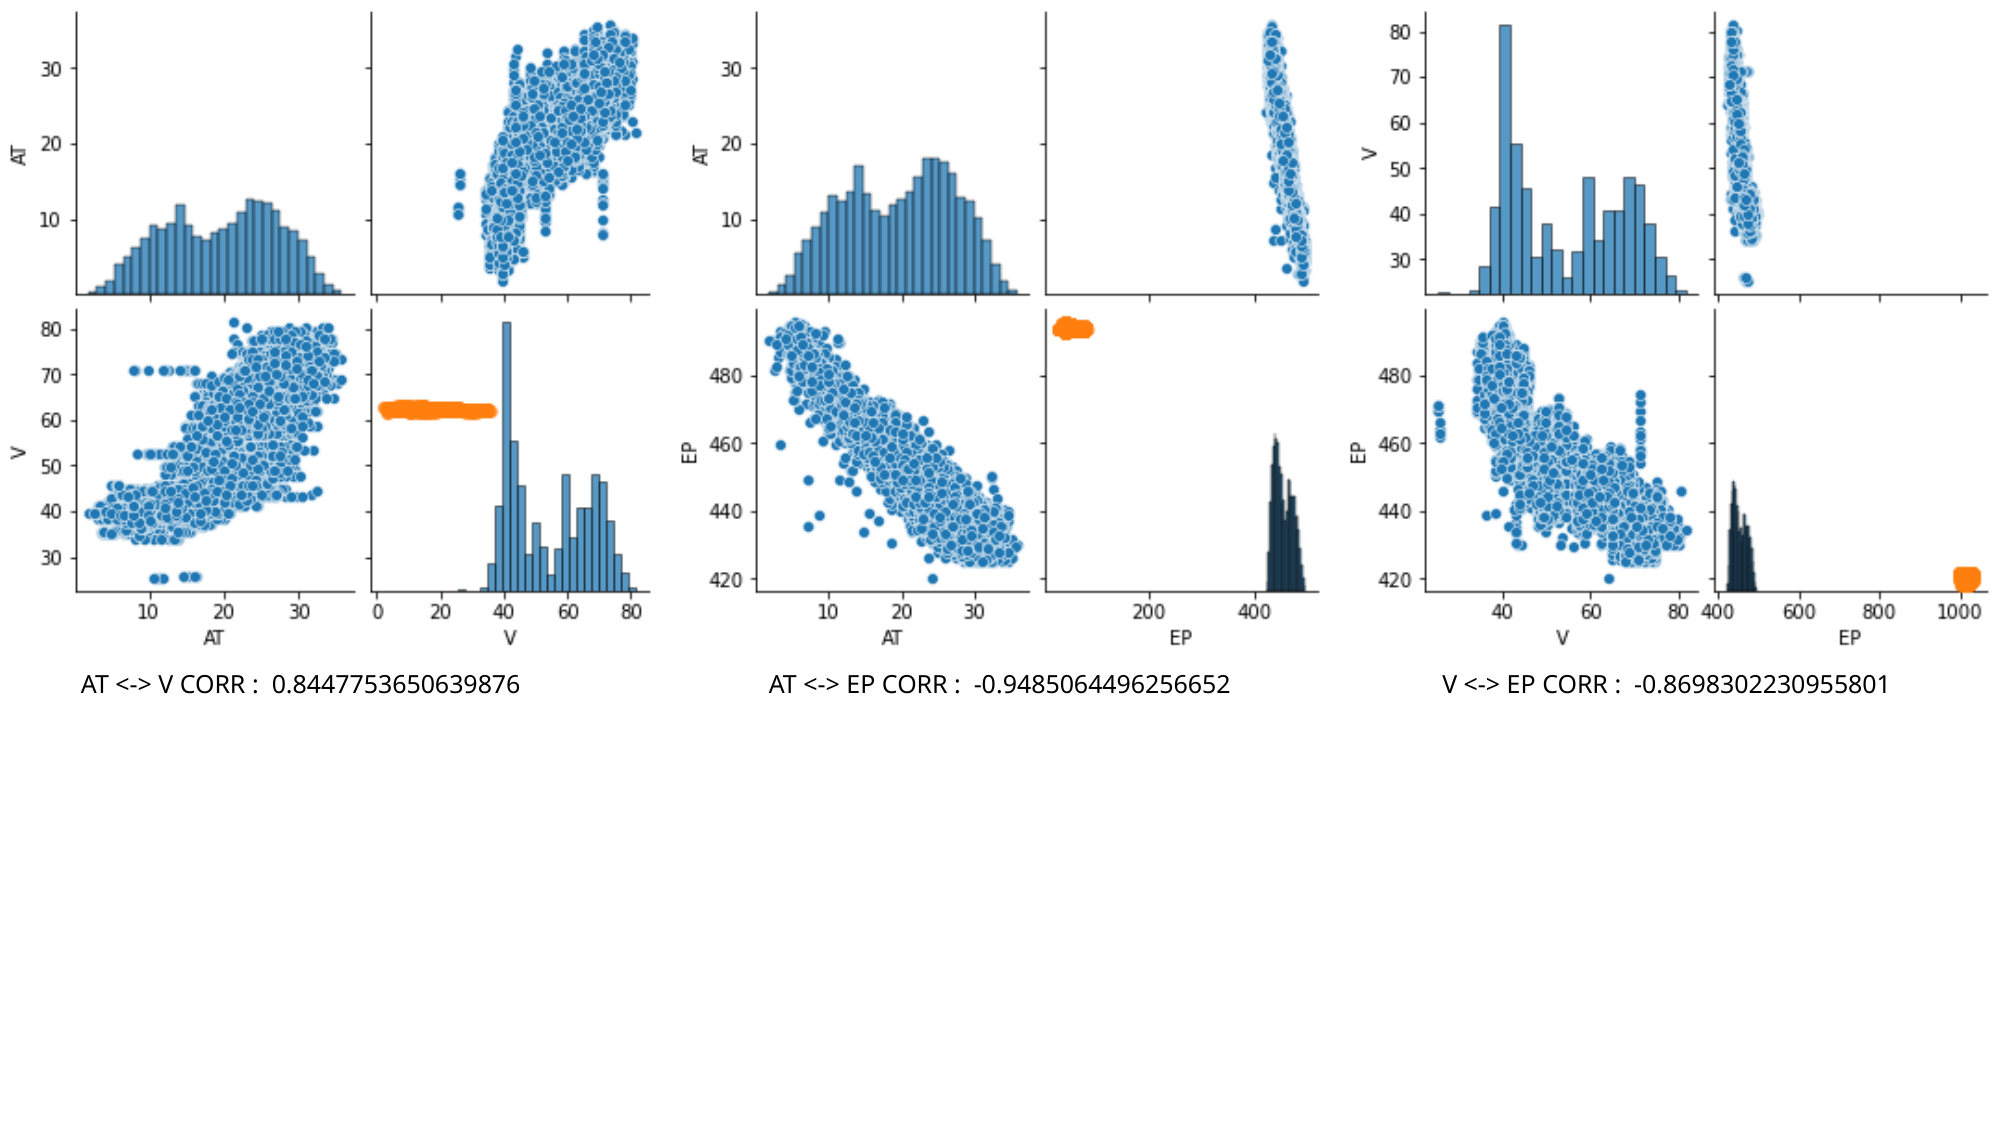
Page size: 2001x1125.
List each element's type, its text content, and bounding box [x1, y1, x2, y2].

picture [669, 0, 1331, 662]
picture [1338, 0, 2000, 662]
text_box V <-> EP CORR : -0.8698302230955801 [1427, 662, 1959, 707]
text_box AT <-> V CORR : 0.8447753650639876 [66, 661, 754, 707]
picture [0, 0, 662, 662]
text_box AT <-> EP CORR : -0.9485064496256652 [754, 661, 1427, 707]
